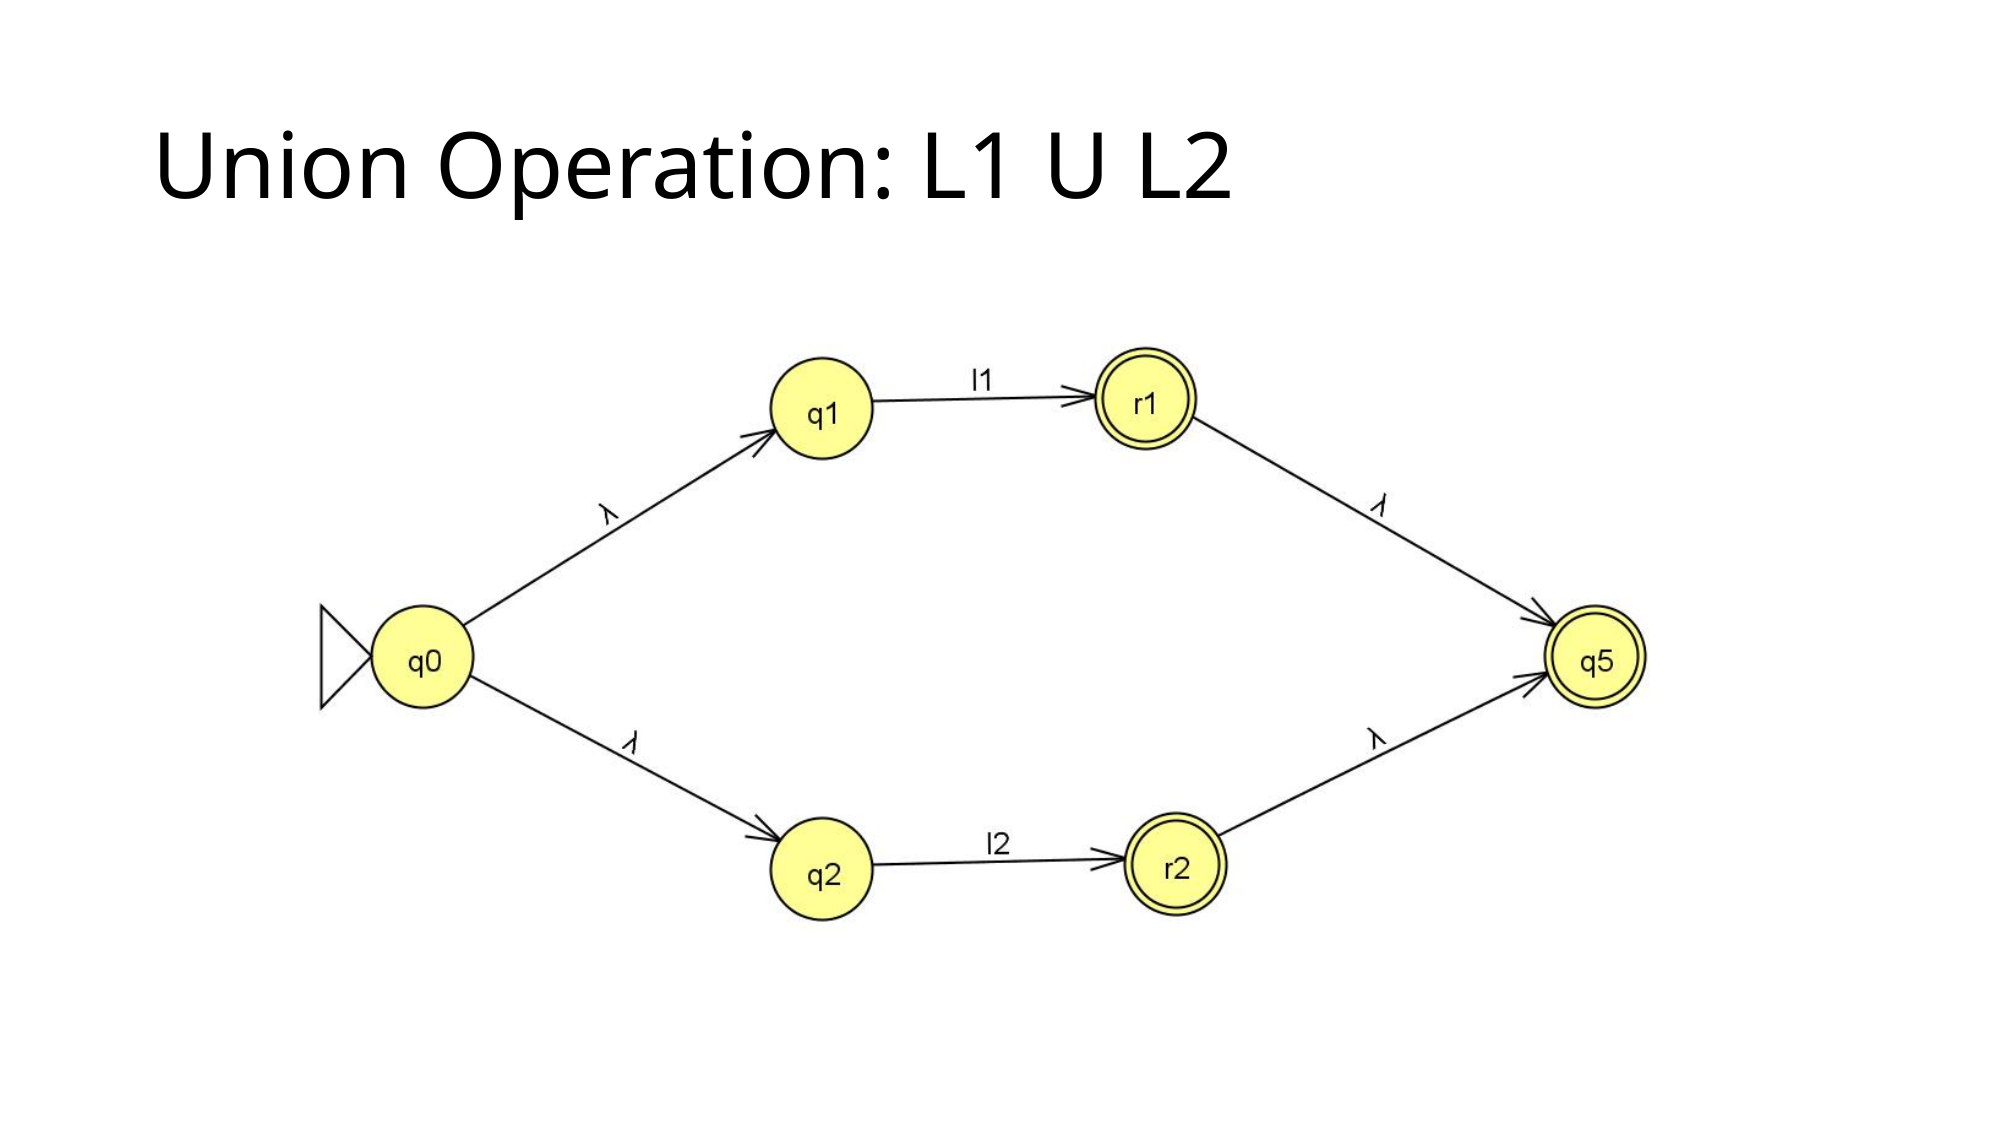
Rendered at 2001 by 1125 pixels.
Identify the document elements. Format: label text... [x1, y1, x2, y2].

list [180, 305, 1820, 1020]
title Union Operation: L1 U L2 [137, 59, 1863, 278]
